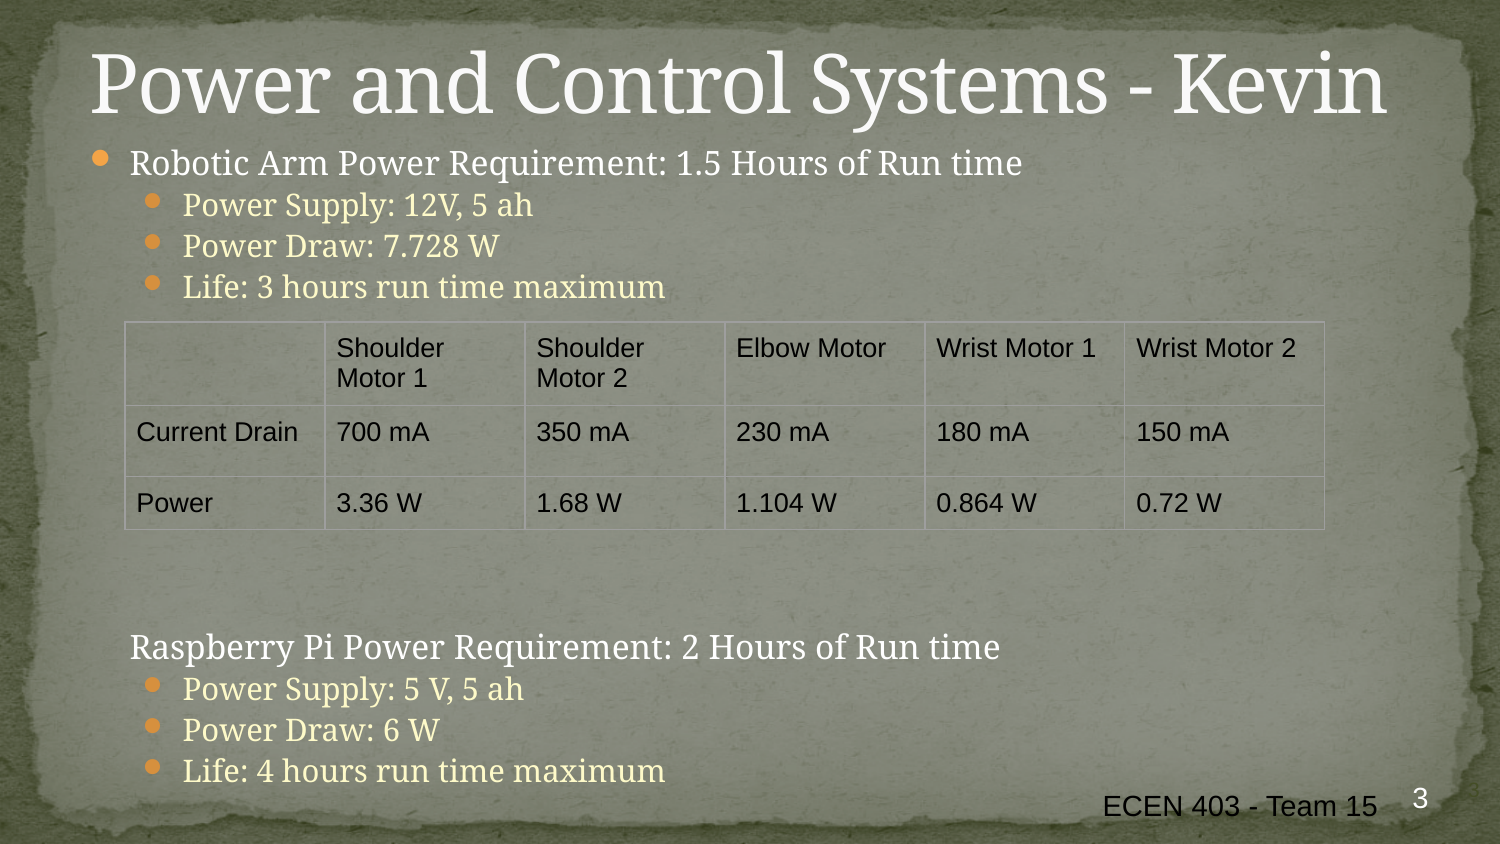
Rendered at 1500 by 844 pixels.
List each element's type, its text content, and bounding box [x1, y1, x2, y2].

table_header Shoulder Motor 2 [526, 323, 724, 405]
list Robotic Arm Power Requirement: 1.5 Hours of Run time Power Supply: 12V, 5 ah Power Draw: 7.728 W Life: 3 hours run time maximum Raspberry Pi Power Requirement: 2 Hours of Run time Power Supply: 5 V, 5 ah Power Draw: 6 W Life: 4 hours run time maximum [75, 138, 1425, 797]
table_cell 1.68 W [526, 477, 724, 529]
text_box [0, 0, 1500, 75]
table_header [126, 323, 324, 405]
table_cell Power [126, 477, 324, 529]
table_cell Current Drain [126, 406, 324, 476]
table_cell 3.36 W [326, 477, 524, 529]
table_header Wrist Motor 1 [926, 323, 1124, 405]
table_header Shoulder Motor 1 [326, 323, 524, 405]
text_box ECEN 403 - Team 15 [1087, 771, 1379, 812]
table_cell 180 mA [926, 406, 1124, 476]
text_box 3 [1397, 764, 1488, 830]
table_header Elbow Motor [726, 323, 924, 405]
table_cell 230 mA [726, 406, 924, 476]
table_cell 0.864 W [926, 477, 1124, 529]
table_cell 350 mA [526, 406, 724, 476]
table_cell 0.72 W [1125, 477, 1324, 529]
title Power and Control Systems - Kevin [74, 75, 1425, 138]
slide_number 3 [1379, 760, 1480, 817]
table_cell 150 mA [1125, 406, 1324, 476]
table_cell 700 mA [326, 406, 524, 476]
table_cell 1.104 W [726, 477, 924, 529]
table_header Wrist Motor 2 [1125, 323, 1324, 405]
